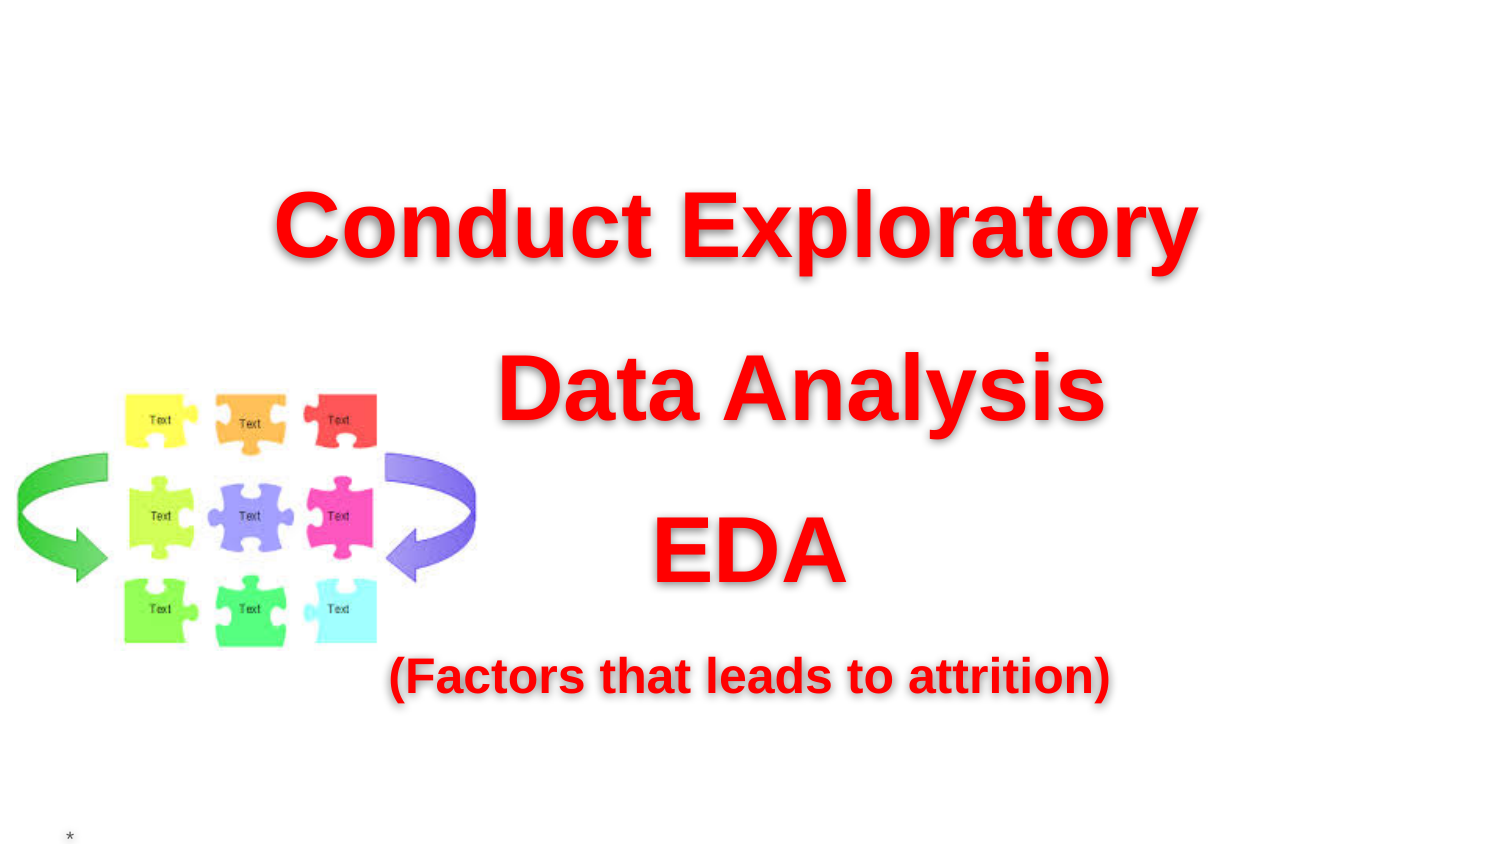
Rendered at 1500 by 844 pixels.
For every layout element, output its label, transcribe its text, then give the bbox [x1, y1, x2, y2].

list Conduct Exploratory Data Analysis EDA (Factors that leads to attrition) * [51, 53, 1449, 783]
picture [14, 388, 483, 652]
